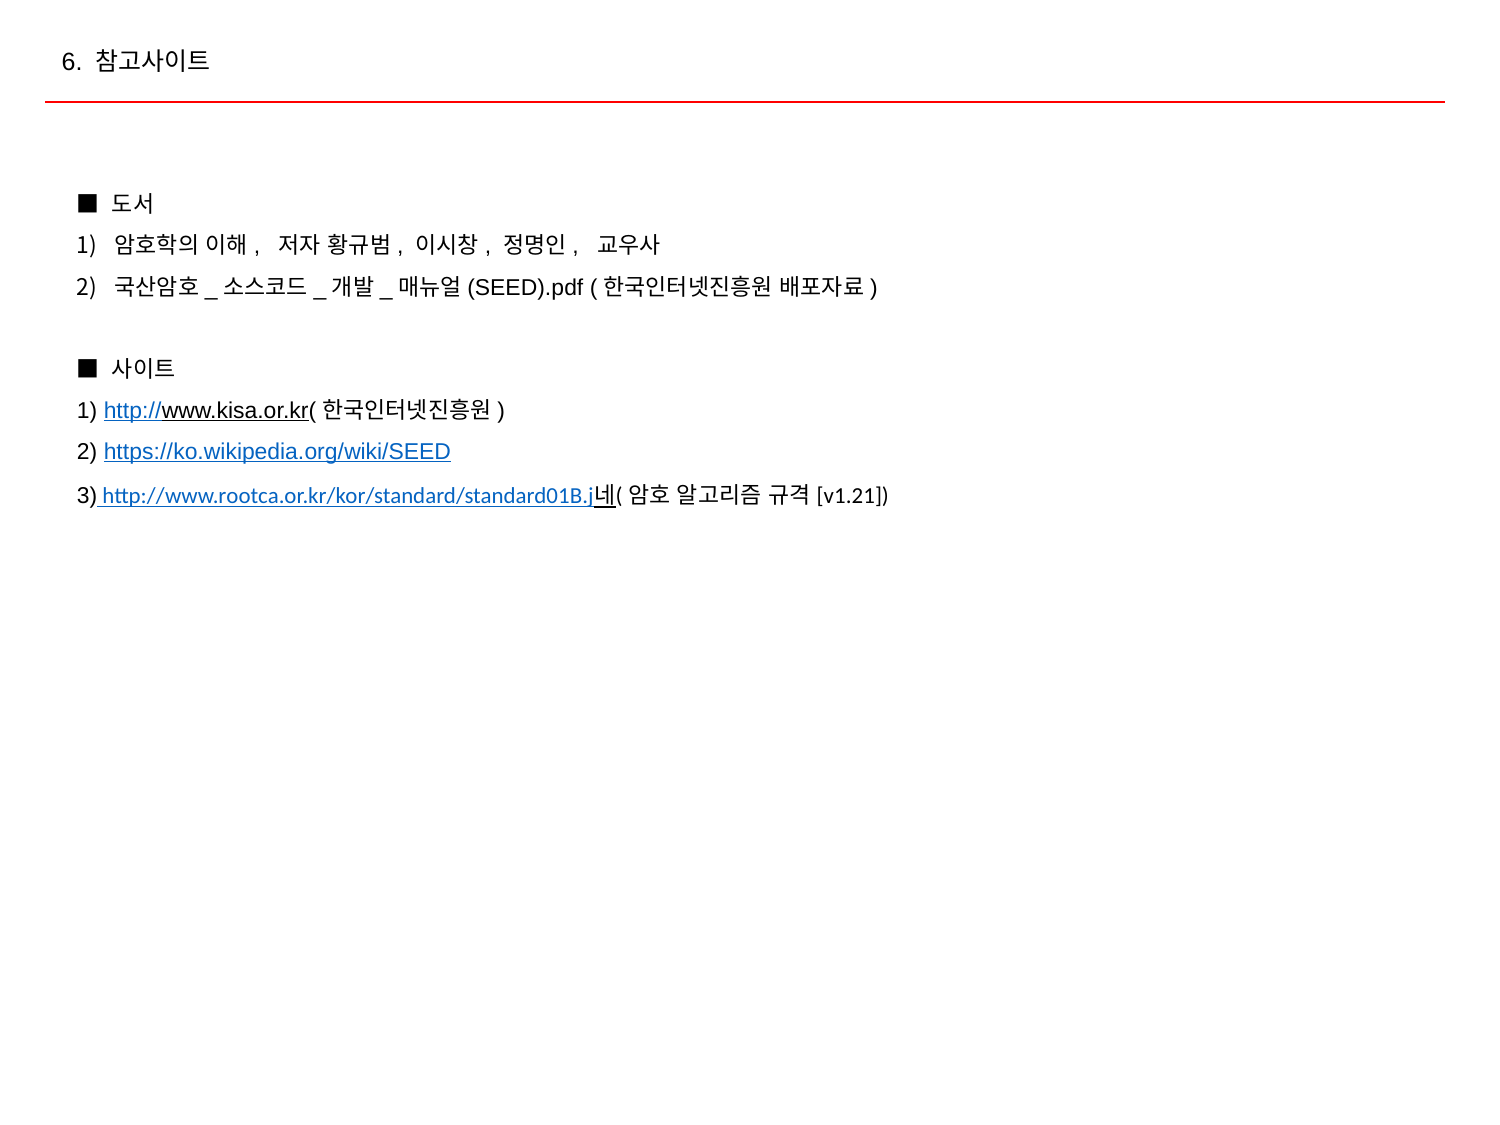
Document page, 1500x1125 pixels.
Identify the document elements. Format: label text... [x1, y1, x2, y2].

text_box ■ 도서 암호학의 이해, 저자 황규범, 이시창, 정명인, 교우사 국산암호_소스코드_개발_매뉴얼(SEED).pdf (한국인터넷진흥원 배포자료) ■ 사이트 1) http://www.kisa.or.kr(한국인터넷진흥원) 2) https://ko.wikipedia.org/wiki/SEED 3) http://www.rootca.or.kr/kor/standard/standard01B.j네(암호 알고리즘 규격[v1.21]) [62, 168, 1326, 549]
text_box 6. 참고사이트 [46, 38, 1254, 83]
